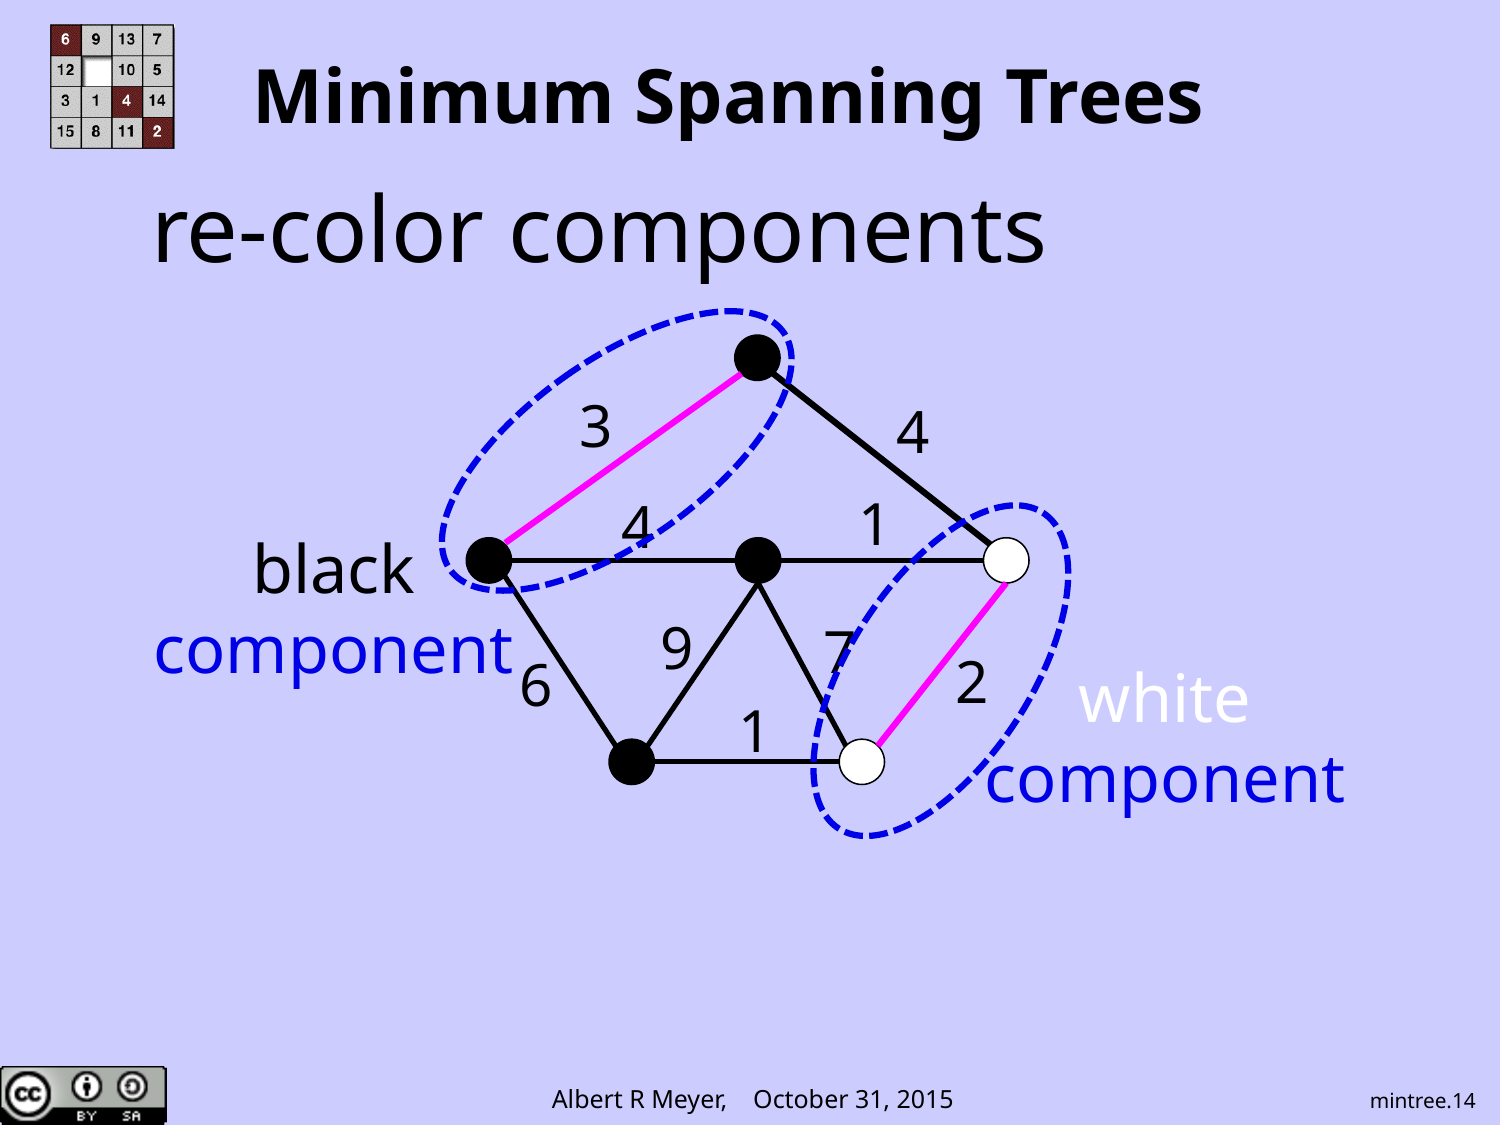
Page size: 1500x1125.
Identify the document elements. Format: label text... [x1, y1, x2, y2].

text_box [757, 582, 847, 746]
text_box 1 [844, 552, 907, 559]
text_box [773, 373, 991, 545]
text_box [813, 610, 970, 836]
text_box [530, 551, 628, 559]
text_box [505, 373, 742, 544]
text_box 1 [724, 755, 787, 760]
text_box [445, 432, 500, 519]
text_box [571, 311, 792, 454]
text_box re-color components [136, 163, 1063, 289]
text_box 4 [615, 551, 670, 559]
slide_number mintree.14 [1247, 1079, 1491, 1121]
text_box 7 [852, 608, 872, 640]
title Minimum Spanning Trees [237, 0, 1476, 188]
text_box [647, 582, 756, 746]
text_box [894, 505, 1069, 648]
text_box black component [138, 519, 530, 694]
text_box [530, 568, 594, 574]
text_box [504, 576, 616, 746]
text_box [877, 582, 1007, 746]
text_box [735, 537, 781, 581]
text_box white component [970, 648, 1361, 823]
picture [0, 1066, 167, 1125]
text_box [609, 739, 655, 785]
picture [50, 24, 175, 149]
